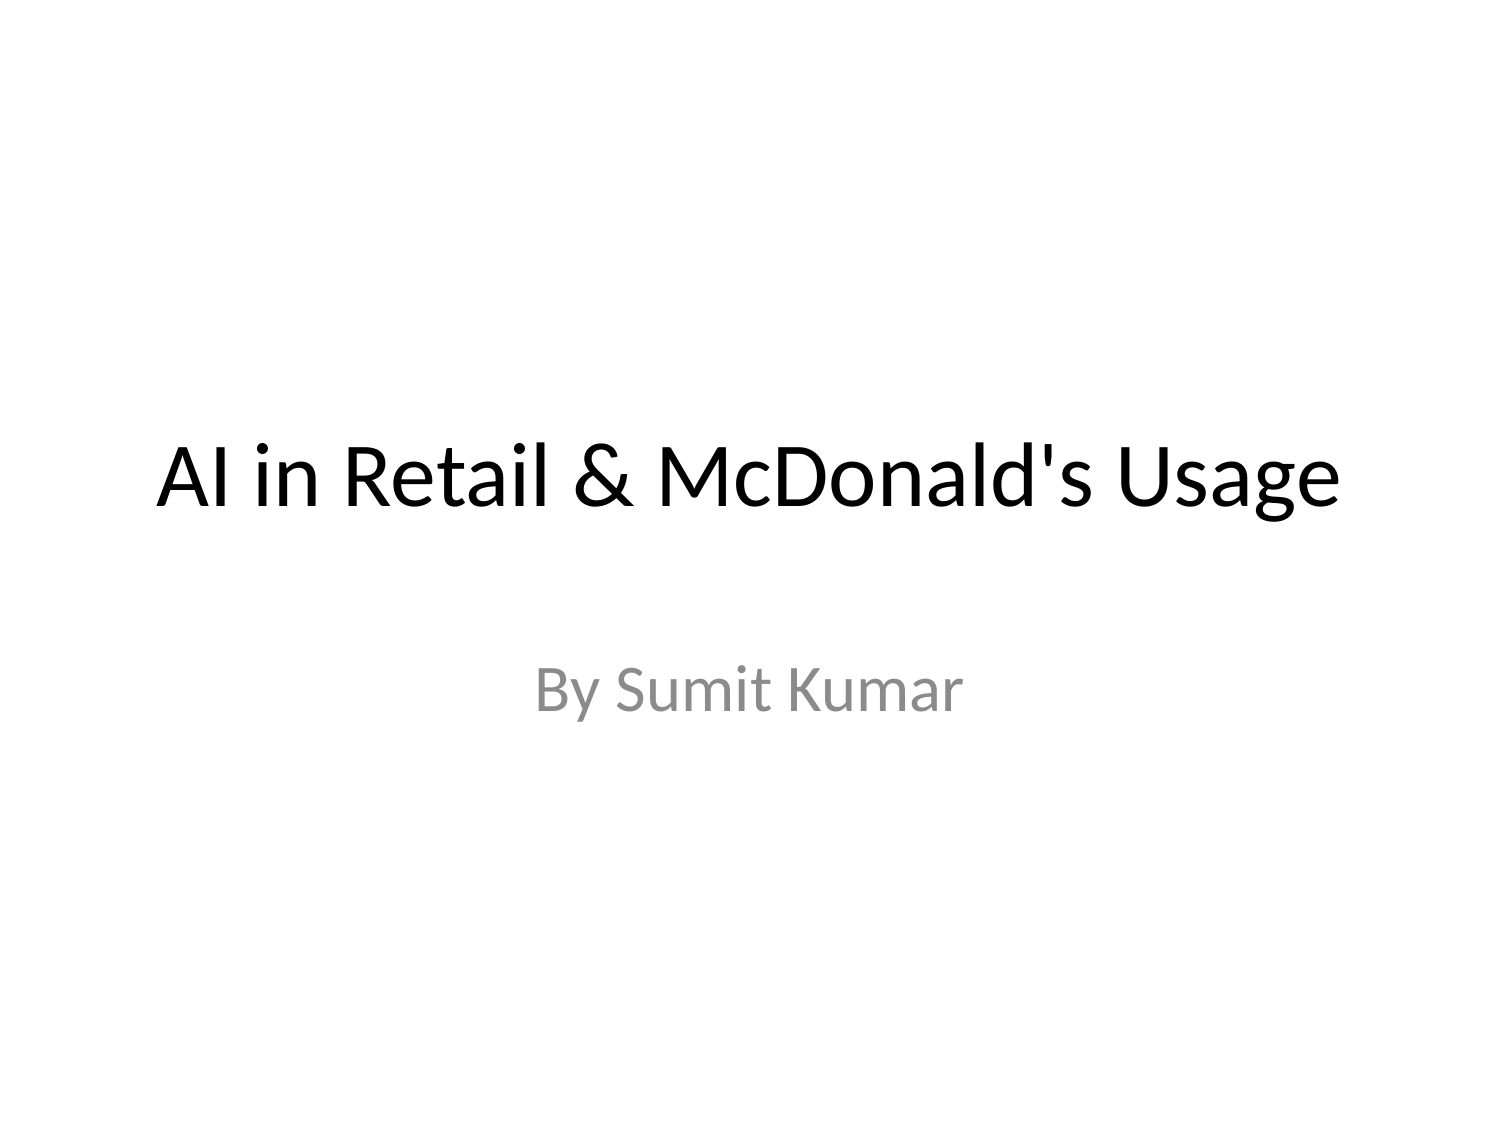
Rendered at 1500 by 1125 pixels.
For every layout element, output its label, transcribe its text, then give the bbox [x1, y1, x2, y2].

subtitle By Sumit Kumar [225, 637, 1275, 925]
title AI in Retail & McDonald's Usage [112, 349, 1388, 591]
